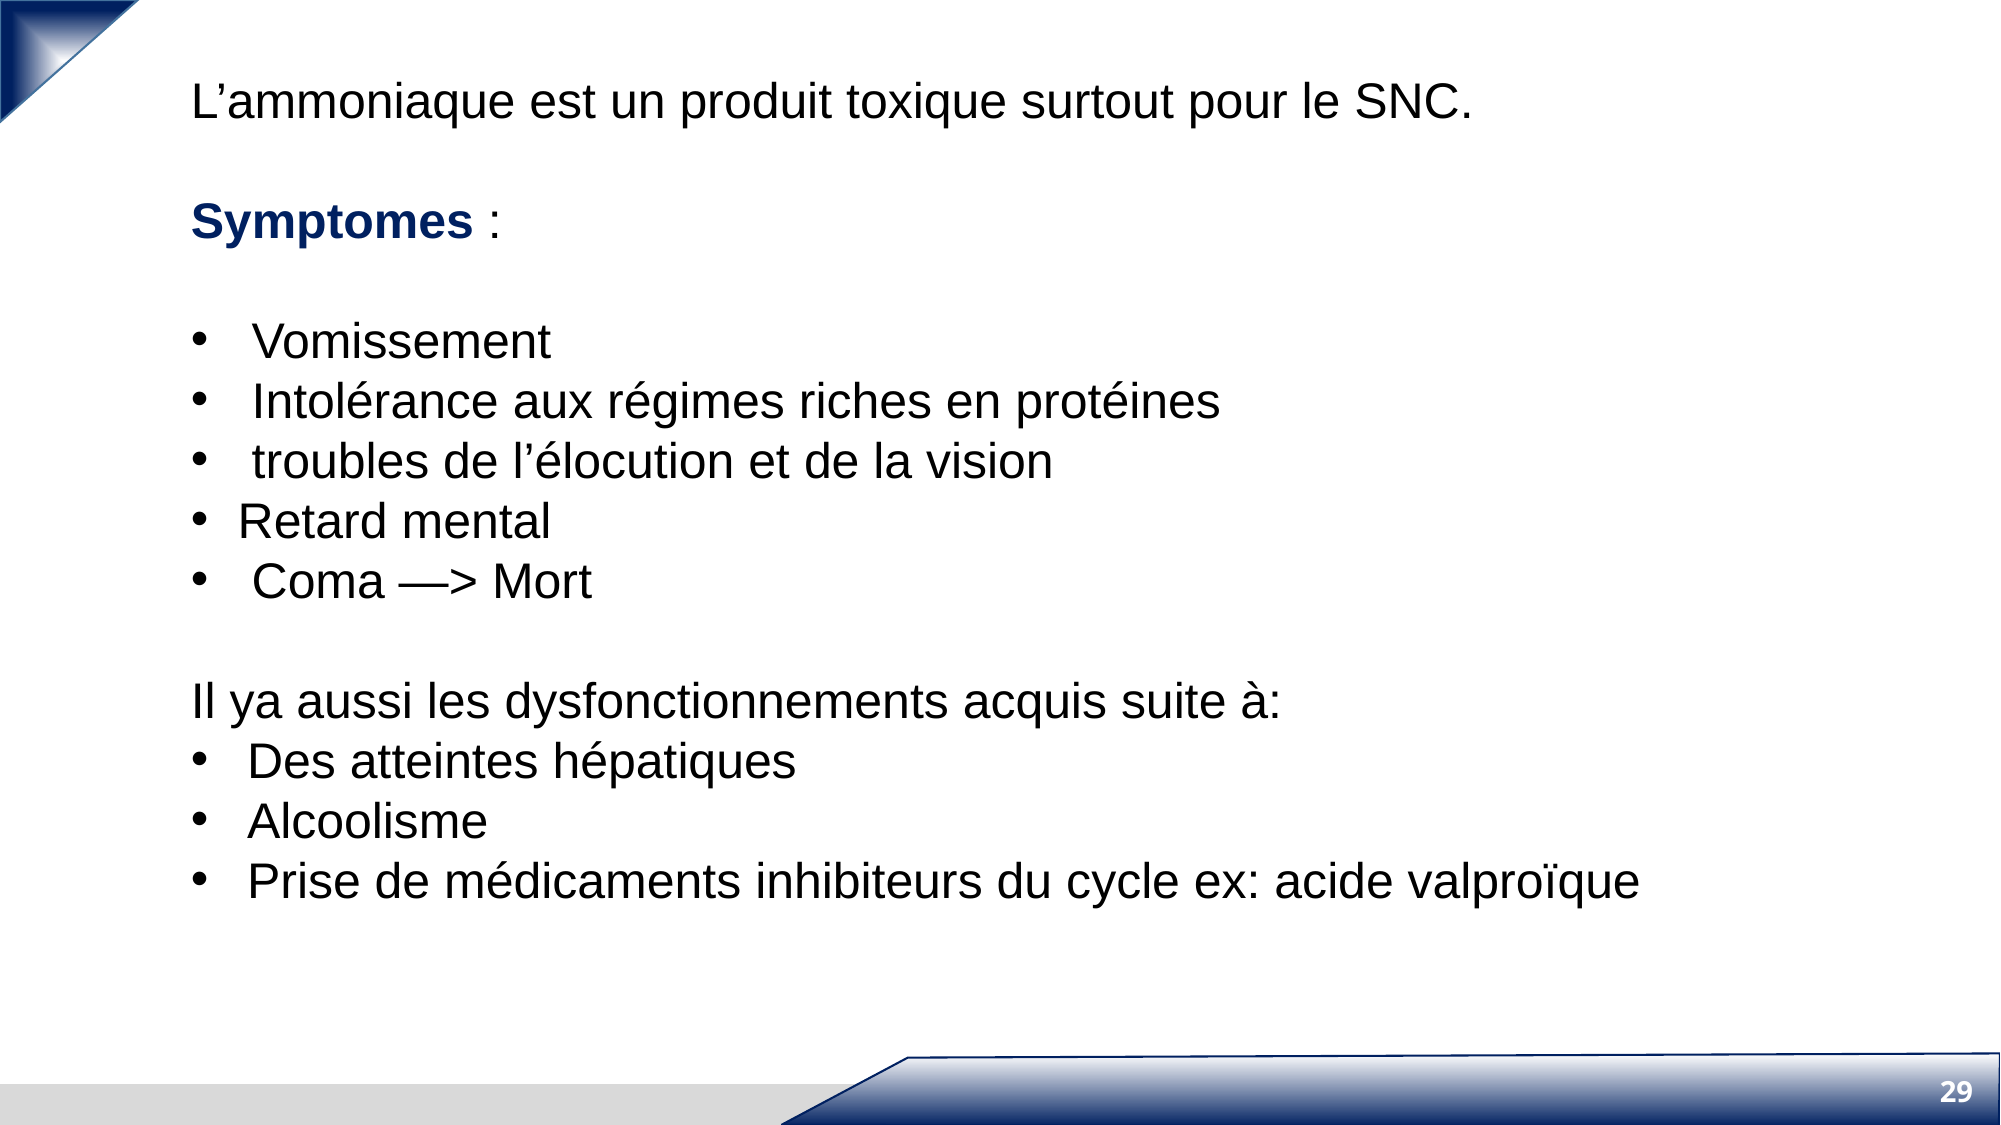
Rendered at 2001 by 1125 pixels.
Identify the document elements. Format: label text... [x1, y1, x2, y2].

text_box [0, 1053, 2000, 1125]
text_box L’ammoniaque est un produit toxique surtout pour le SNC. Symptomes : Vomissement Intolérance aux régimes riches en protéines troubles de l’élocution et de la vision Retard mental Coma —> Mort Il ya aussi les dysfonctionnements acquis suite à: Des atteintes hépatiques Alcoolisme Prise de médicaments inhibiteurs du cycle ex: acide valproïque [175, 61, 1809, 976]
text_box [0, 0, 140, 124]
